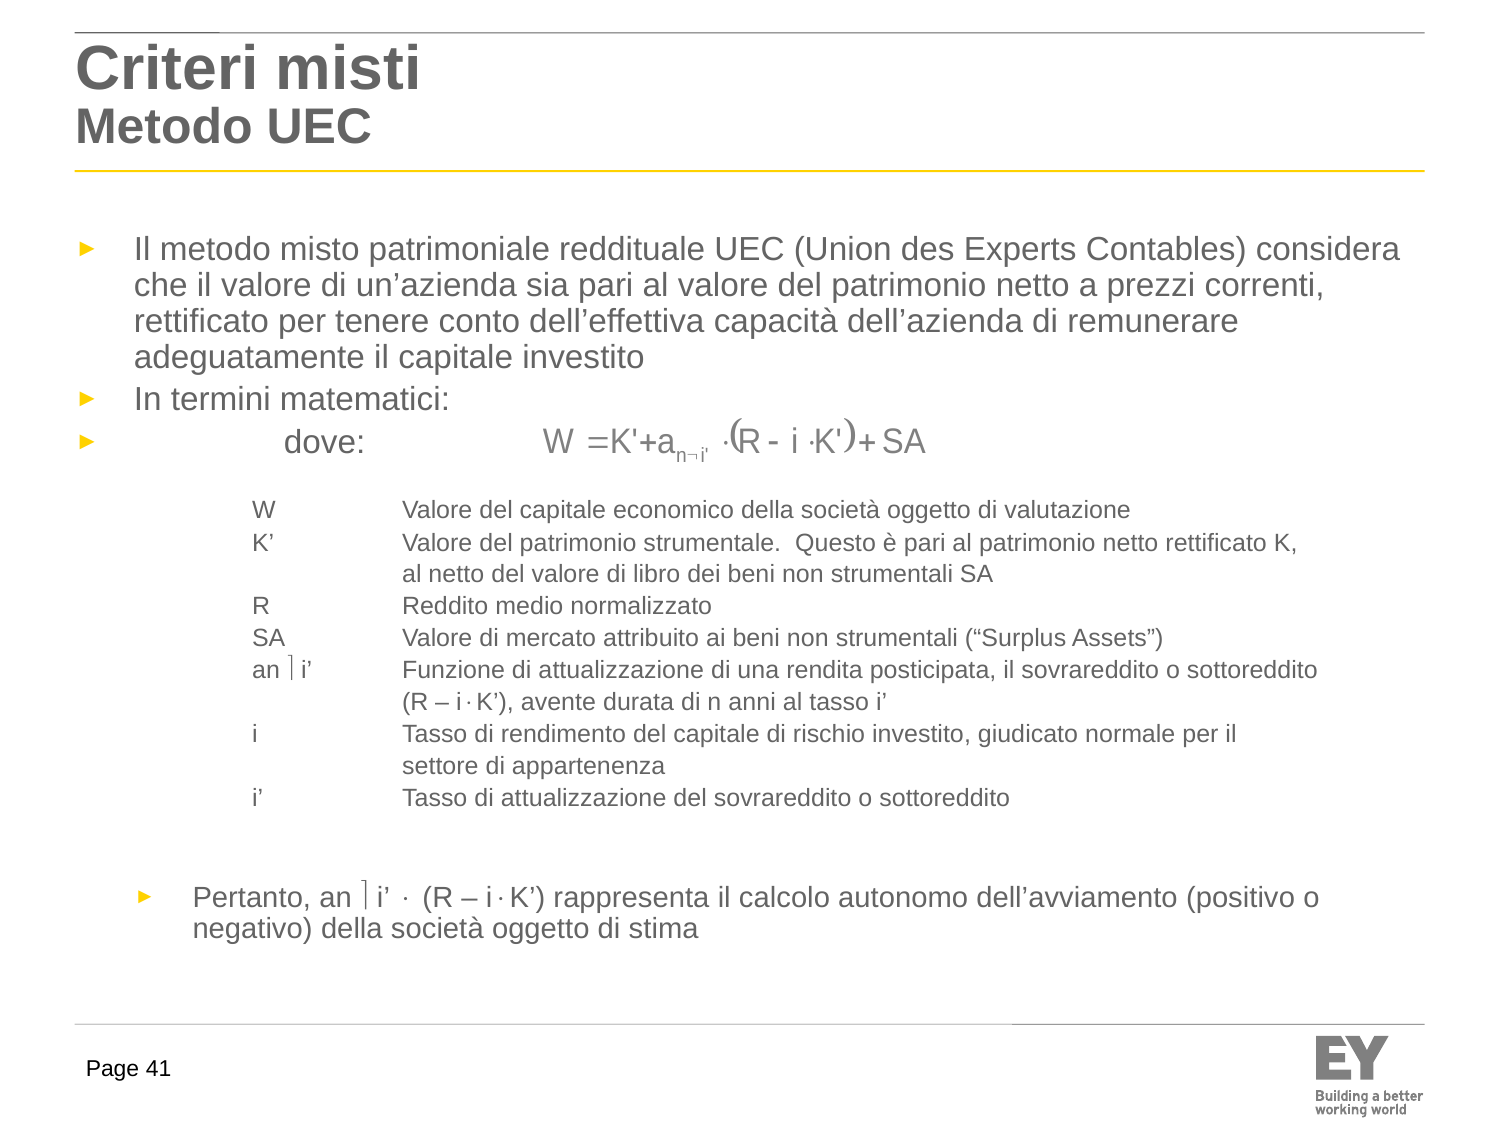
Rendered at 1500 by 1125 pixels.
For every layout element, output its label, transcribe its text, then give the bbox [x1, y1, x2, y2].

list Il metodo misto patrimoniale reddituale UEC (Union des Experts Contables) considera che il valore di un’azienda sia pari al valore del patrimonio netto a prezzi correnti, rettificato per tenere conto dell’effettiva capacità dell’azienda di remunerare adeguatamente il capitale investito In termini matematici: dove: W Valore del capitale economico della società oggetto di valutazione K’ Valore del patrimonio strumentale. Questo è pari al patrimonio netto rettificato K, al netto del valore di libro dei beni non strumentali SA R Reddito medio normalizzato SA Valore di mercato attribuito ai beni non strumentali (“Surplus Assets”) an  i’ Funzione di attualizzazione di una rendita posticipata, il sovrareddito o sottoreddito (R – iK’), avente durata di n anni al tasso i’ i Tasso di rendimento del capitale di rischio investito, giudicato normale per il settore di appartenenza i’ Tasso di attualizzazione del sovrareddito o sottoreddito Pertanto, an  i’  (R – iK’) rappresenta il calcolo autonomo dell’avviamento (positivo o negativo) della società oggetto di stima [74, 231, 1426, 974]
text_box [537, 417, 933, 469]
title Criteri misti Metodo UEC [74, 32, 1426, 175]
